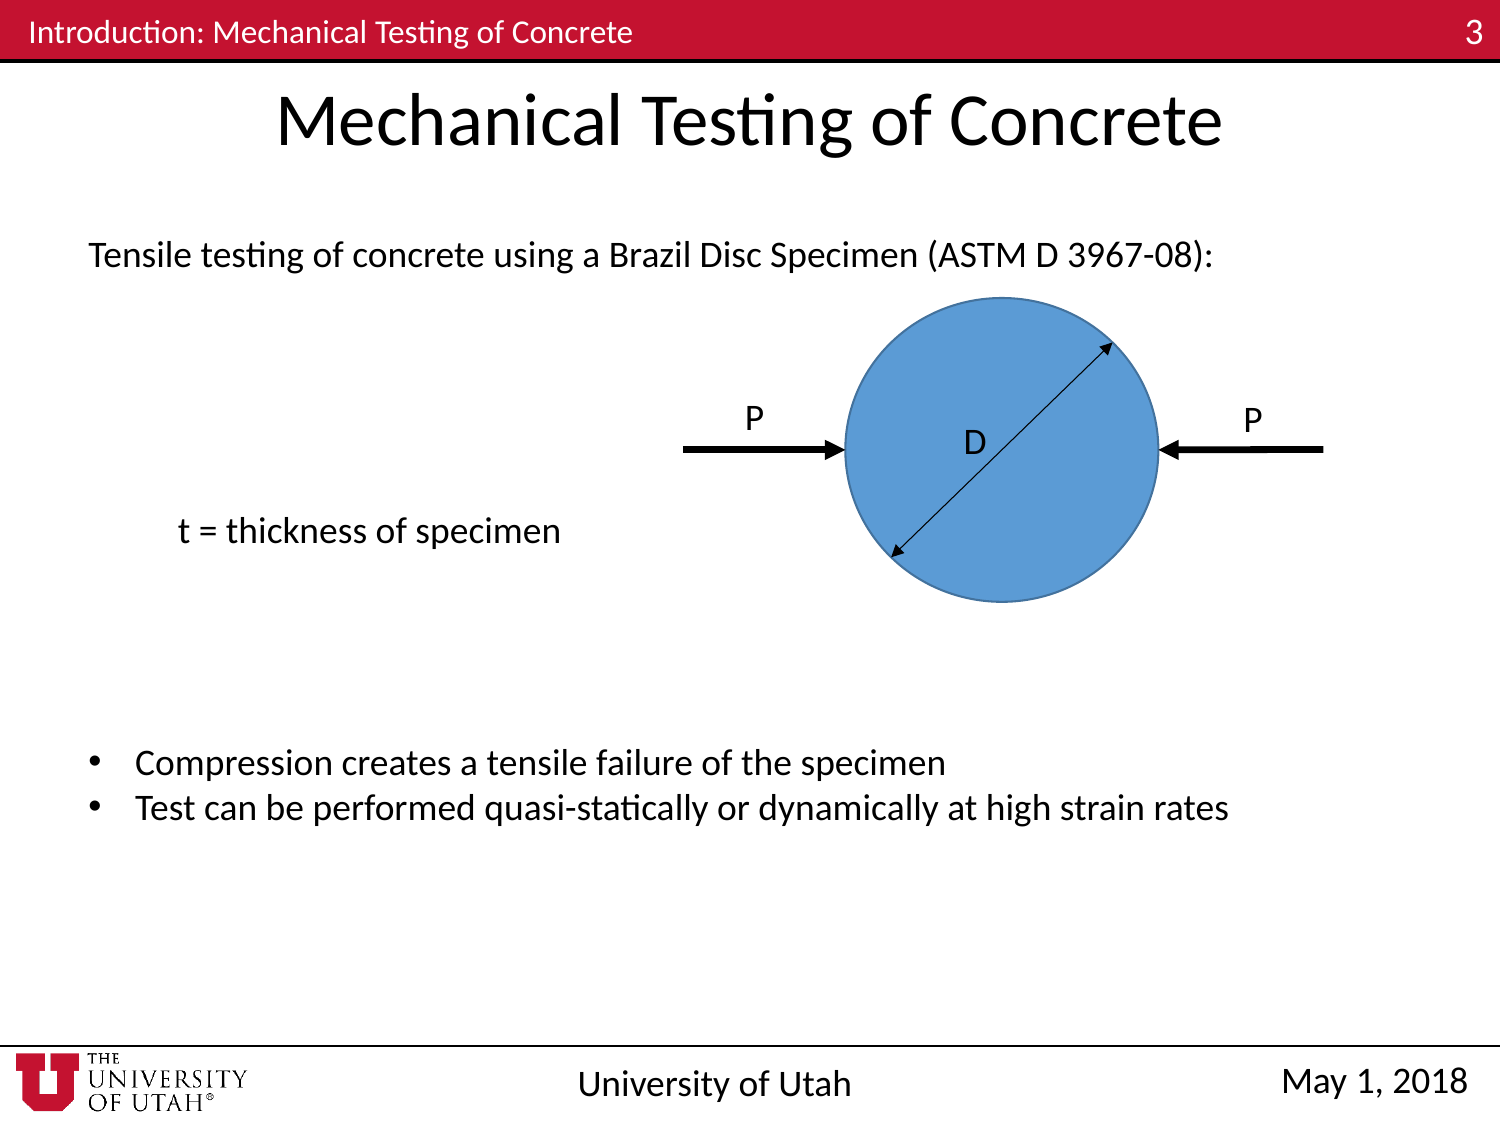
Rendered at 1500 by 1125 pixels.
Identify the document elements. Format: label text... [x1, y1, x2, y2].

text_box Compression creates a tensile failure of the specimen Test can be performed quasi-statically or dynamically at high strain rates [73, 730, 1428, 926]
text_box Introduction: Mechanical Testing of Concrete [13, 2, 650, 58]
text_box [891, 342, 1113, 558]
text_box [0, 0, 1449, 59]
text_box Mechanical Testing of Concrete [260, 63, 1240, 169]
text_box University of Utah [562, 1051, 868, 1112]
text_box [844, 296, 1160, 603]
picture [16, 1053, 248, 1112]
text_box Tensile testing of concrete using a Brazil Disc Specimen (ASTM D 3967-08): [73, 222, 1428, 372]
text_box P [1228, 387, 1268, 448]
text_box t = thickness of specimen [163, 498, 730, 649]
text_box 3 [1449, 0, 1499, 59]
text_box P [730, 385, 769, 446]
text_box May 1, 2018 [1266, 1048, 1484, 1109]
